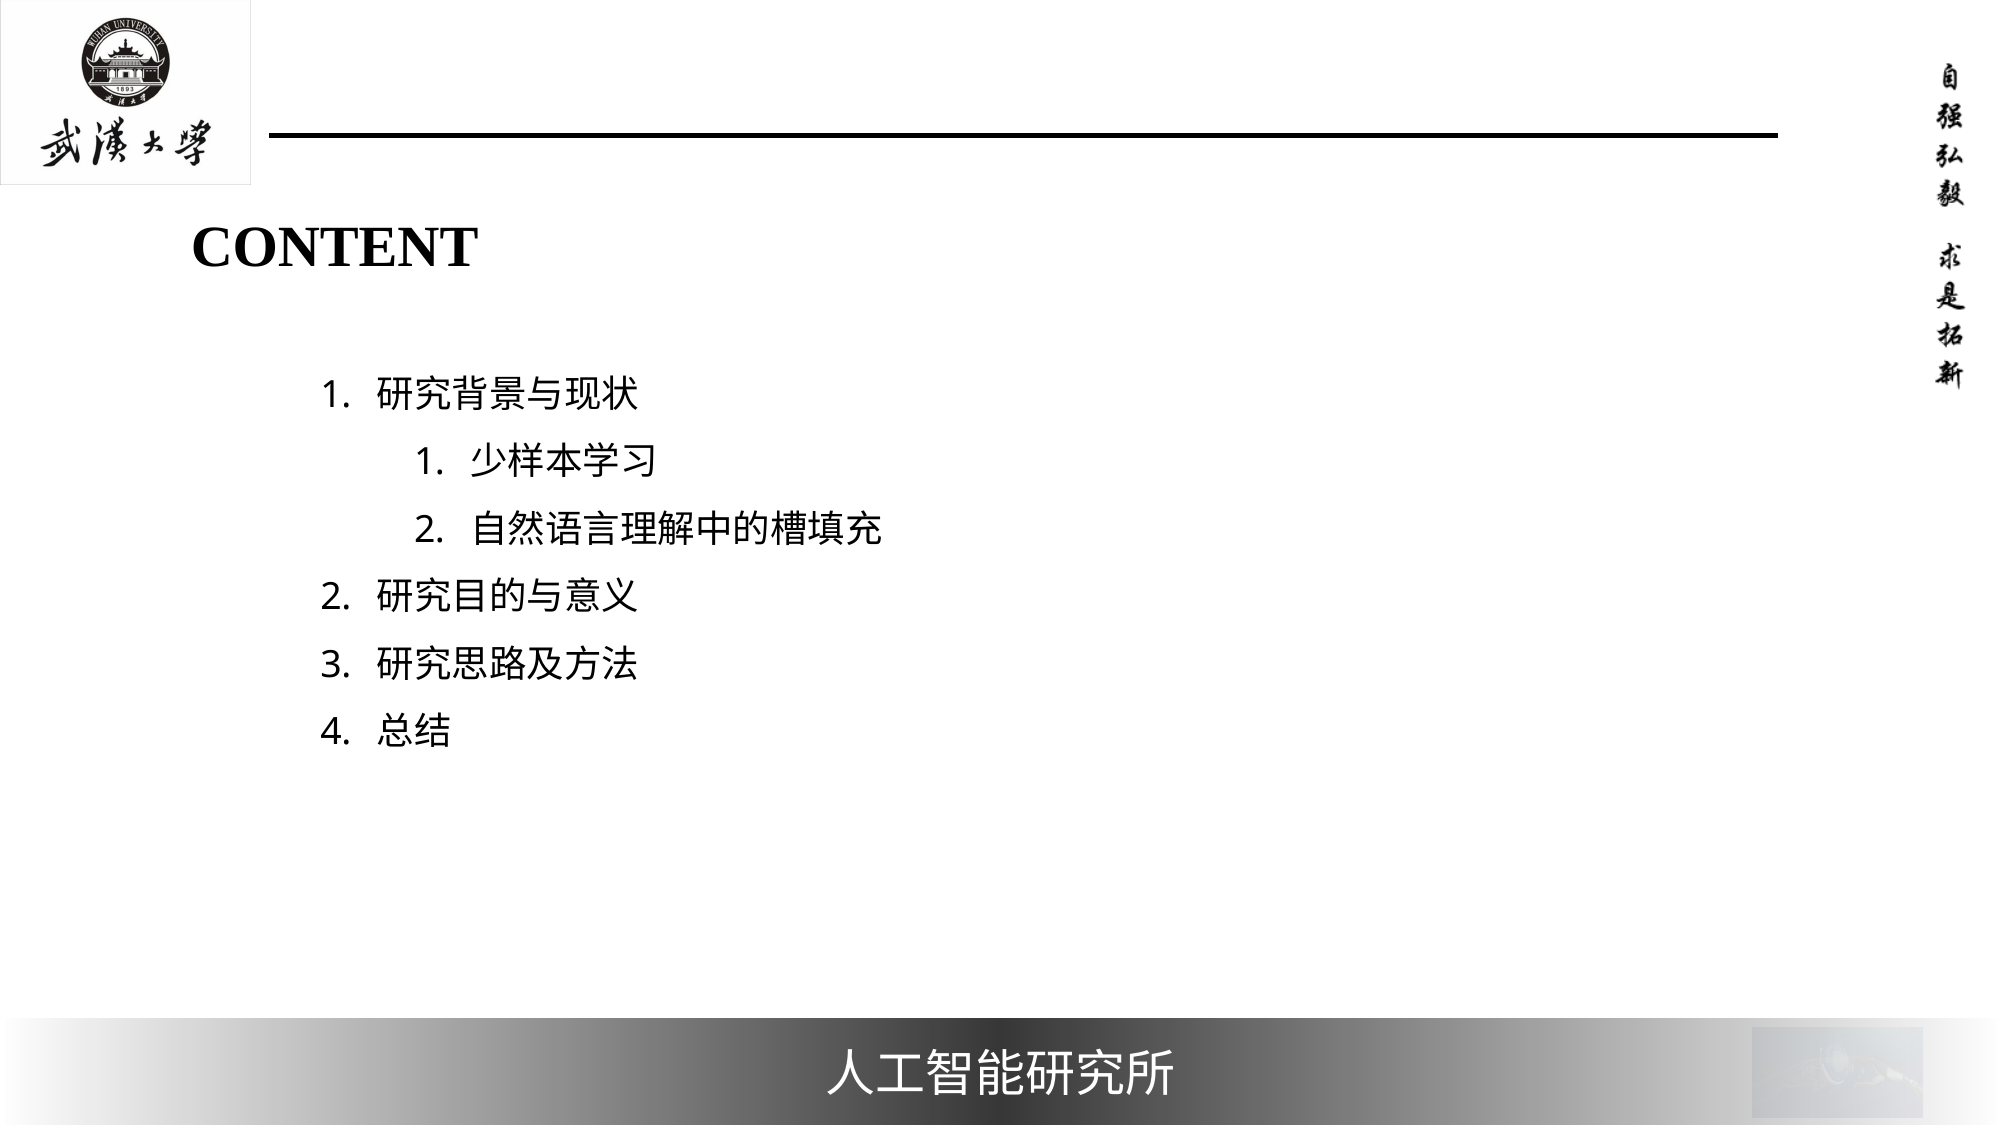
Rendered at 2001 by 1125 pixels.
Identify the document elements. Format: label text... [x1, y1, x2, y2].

picture [0, 0, 251, 185]
picture [1924, 51, 1980, 400]
text_box 研究背景与现状 少样本学习 自然语言理解中的槽填充 研究目的与意义 研究思路及方法 总结 [305, 340, 1111, 895]
slide_number [1412, 1042, 1863, 1103]
